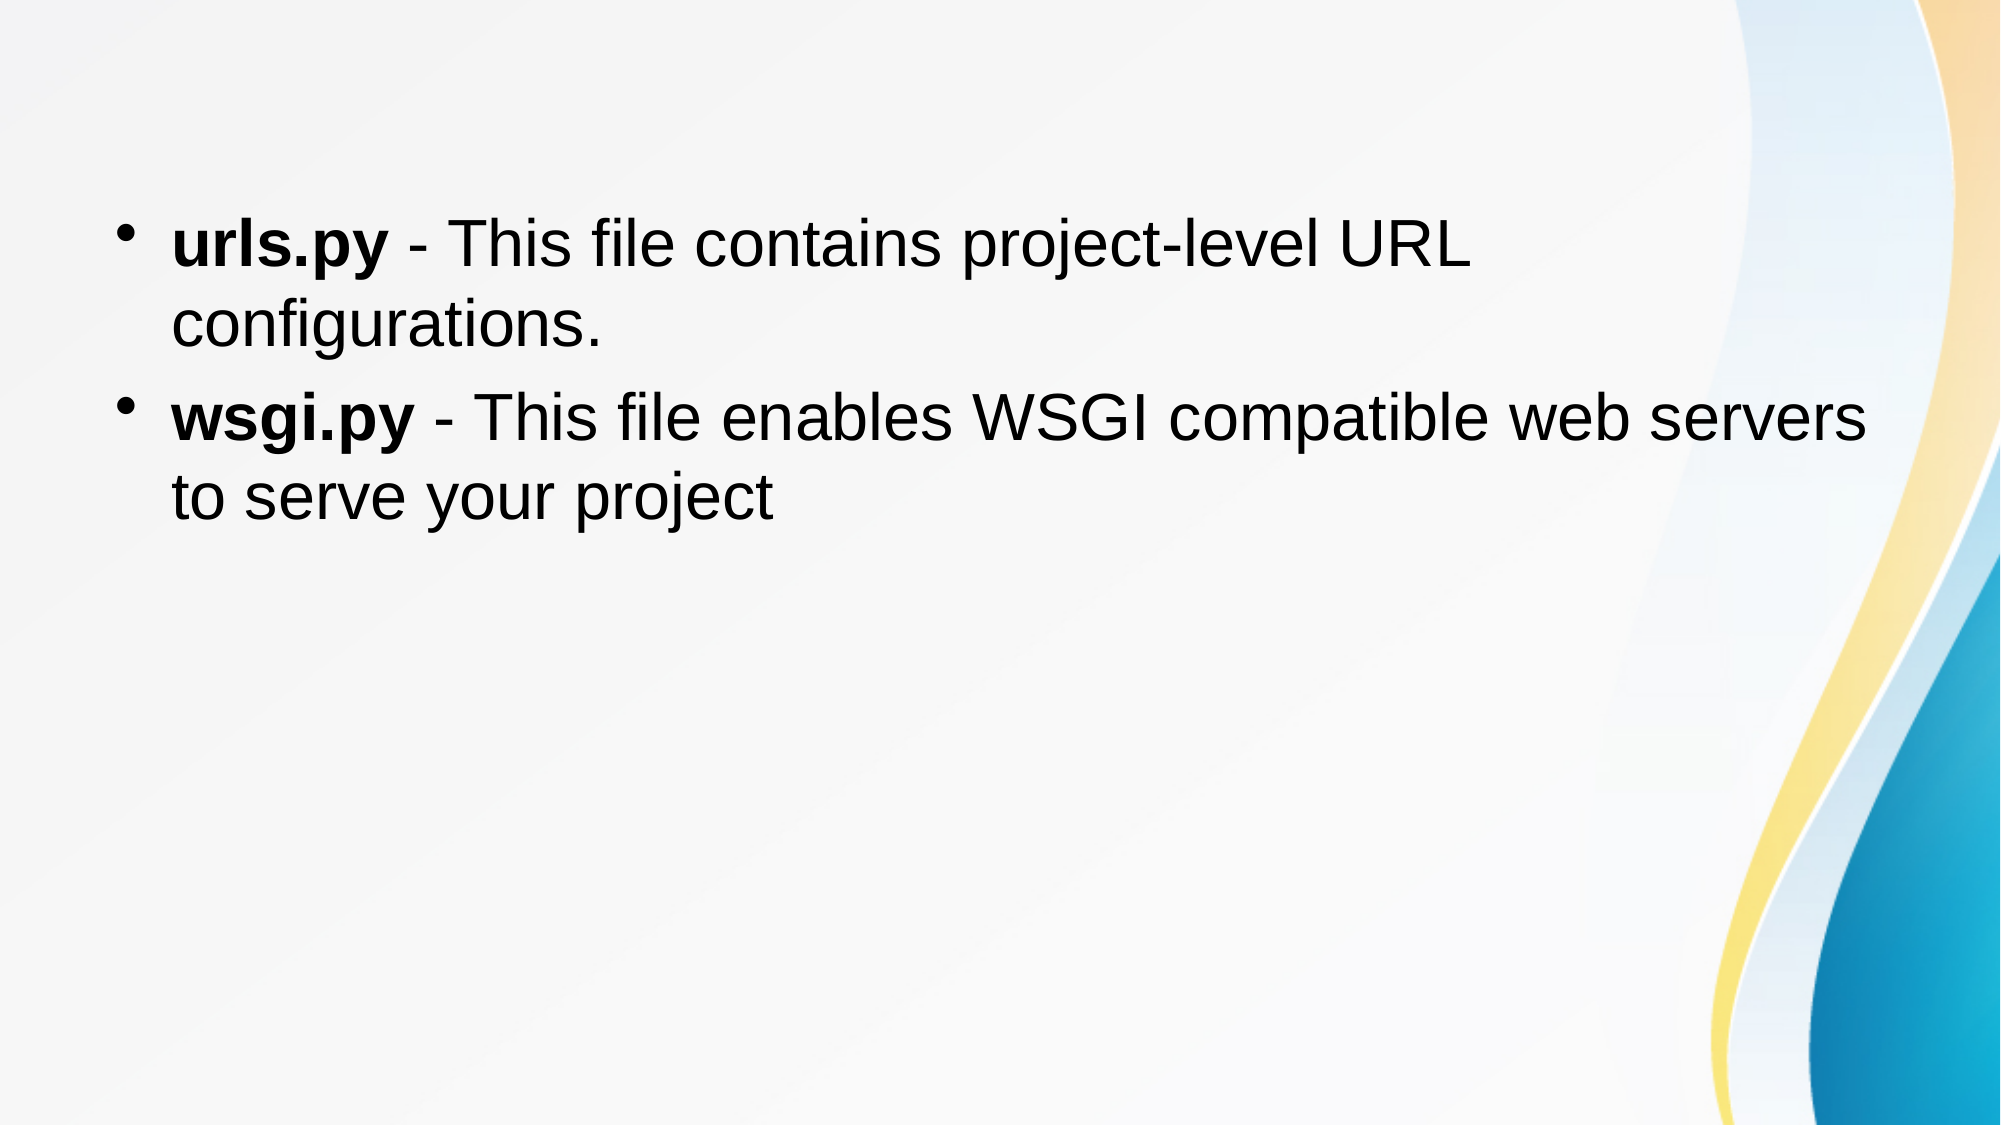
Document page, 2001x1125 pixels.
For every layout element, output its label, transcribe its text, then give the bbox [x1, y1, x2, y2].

list urls.py - This file contains project-level URL configurations. wsgi.py - This file enables WSGI compatible web servers to serve your project [99, 192, 1901, 1006]
picture [0, 0, 2001, 1125]
